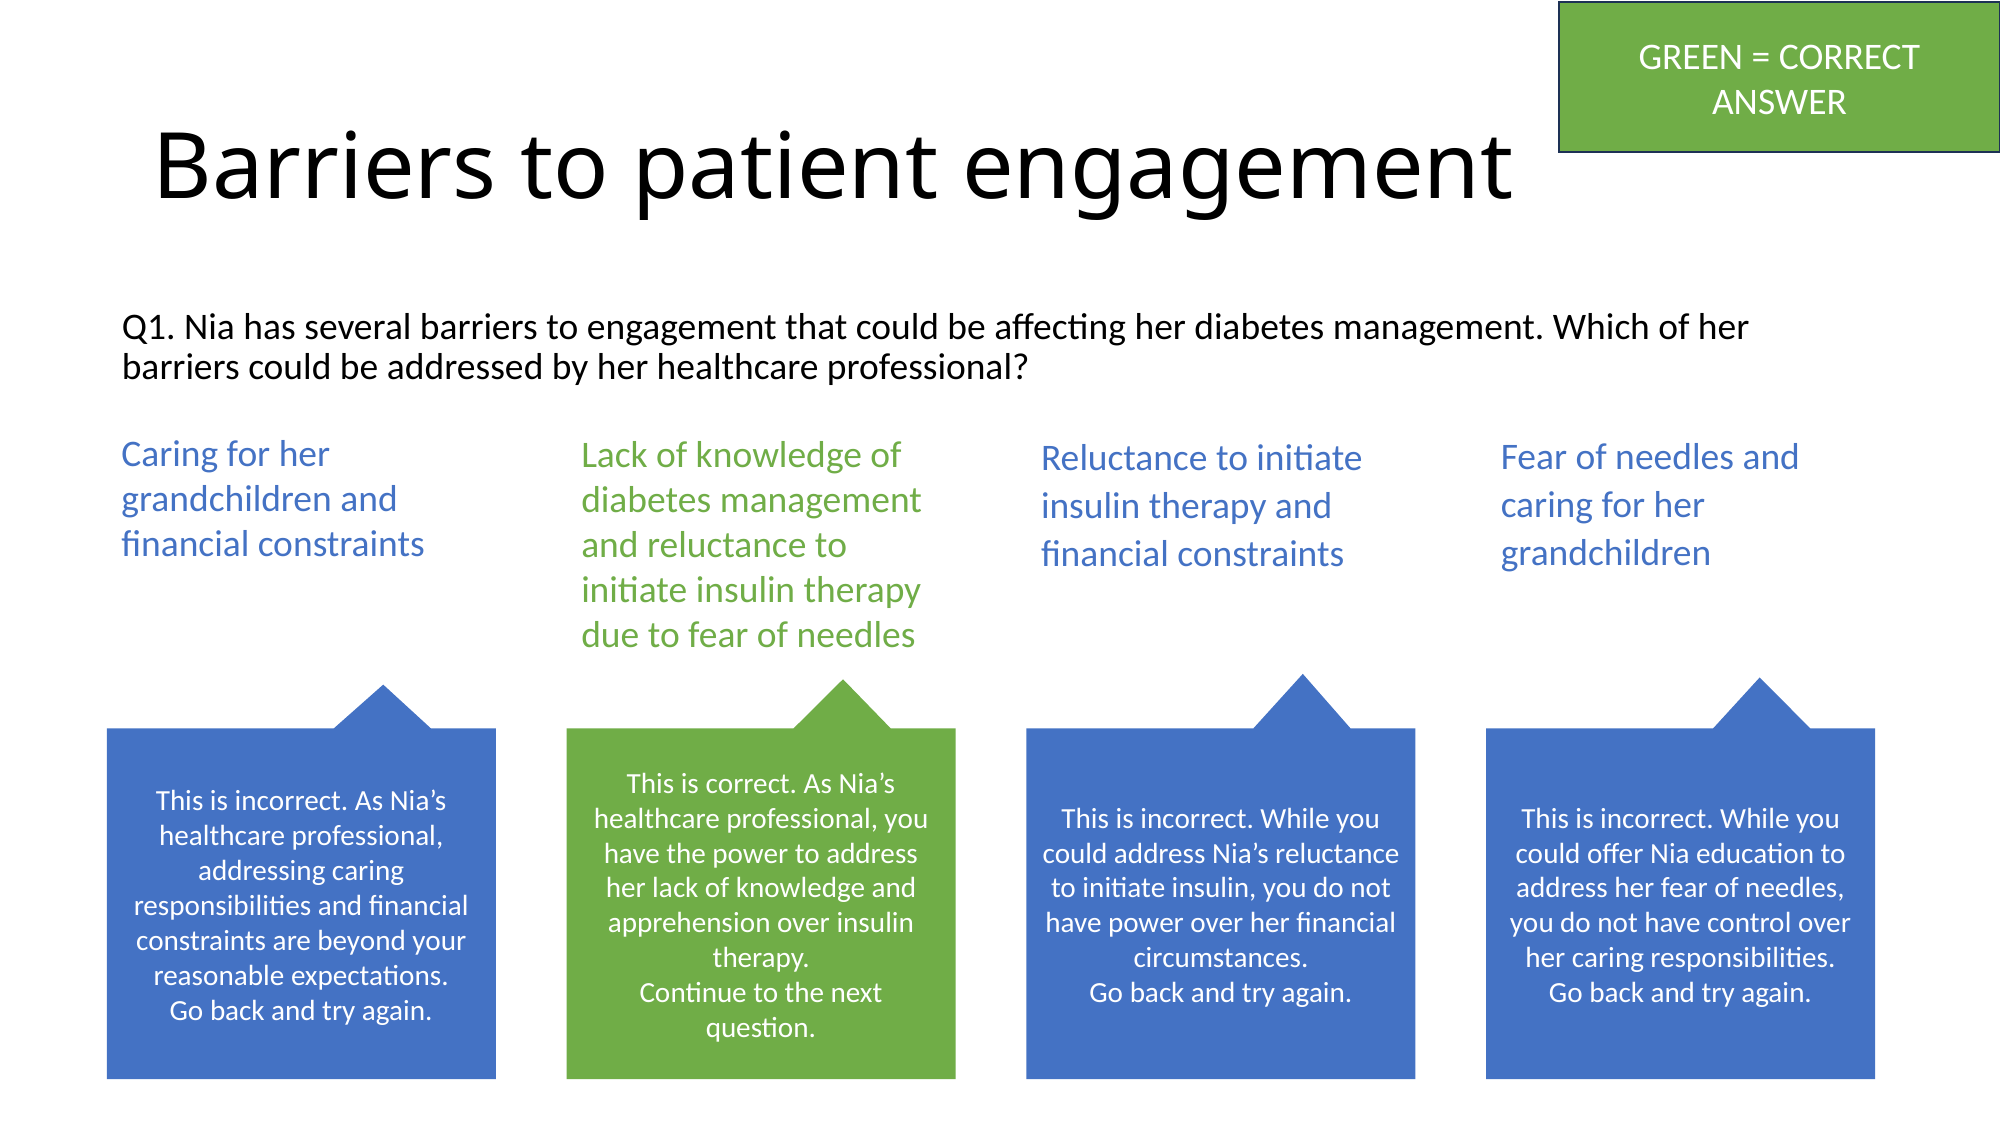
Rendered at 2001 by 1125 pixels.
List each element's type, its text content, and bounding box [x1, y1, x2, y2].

text_box This is incorrect. While you could address Nia’s reluctance to initiate insulin, you do not have power over her financial circumstances. Go back and try again. [1025, 672, 1417, 1081]
text_box Lack of knowledge of diabetes management and reluctance to initiate insulin therapy due to fear of needles [566, 422, 956, 663]
text_box This is incorrect. While you could offer Nia education to address her fear of needles, you do not have control over her caring responsibilities. Go back and try again. [1485, 675, 1877, 1081]
title Barriers to patient engagement [137, 59, 1863, 278]
text_box Caring for her grandchildren and financial constraints [106, 421, 496, 572]
text_box This is incorrect. As Nia’s healthcare professional, addressing caring responsibilities and financial constraints are beyond your reasonable expectations. Go back and try again. [105, 683, 497, 1081]
text_box Fear of needles and caring for her grandchildren [1486, 421, 1876, 581]
list Q1. Nia has several barriers to engagement that could be affecting her diabetes management. Which of her barriers could be addressed by her healthcare professional? [106, 299, 1863, 413]
text_box GREEN = CORRECT ANSWER [1558, 1, 2000, 153]
text_box This is correct. As Nia’s healthcare professional, you have the power to address her lack of knowledge and apprehension over insulin therapy. Continue to the next question. [565, 677, 957, 1081]
text_box Reluctance to initiate insulin therapy and financial constraints [1026, 422, 1416, 582]
